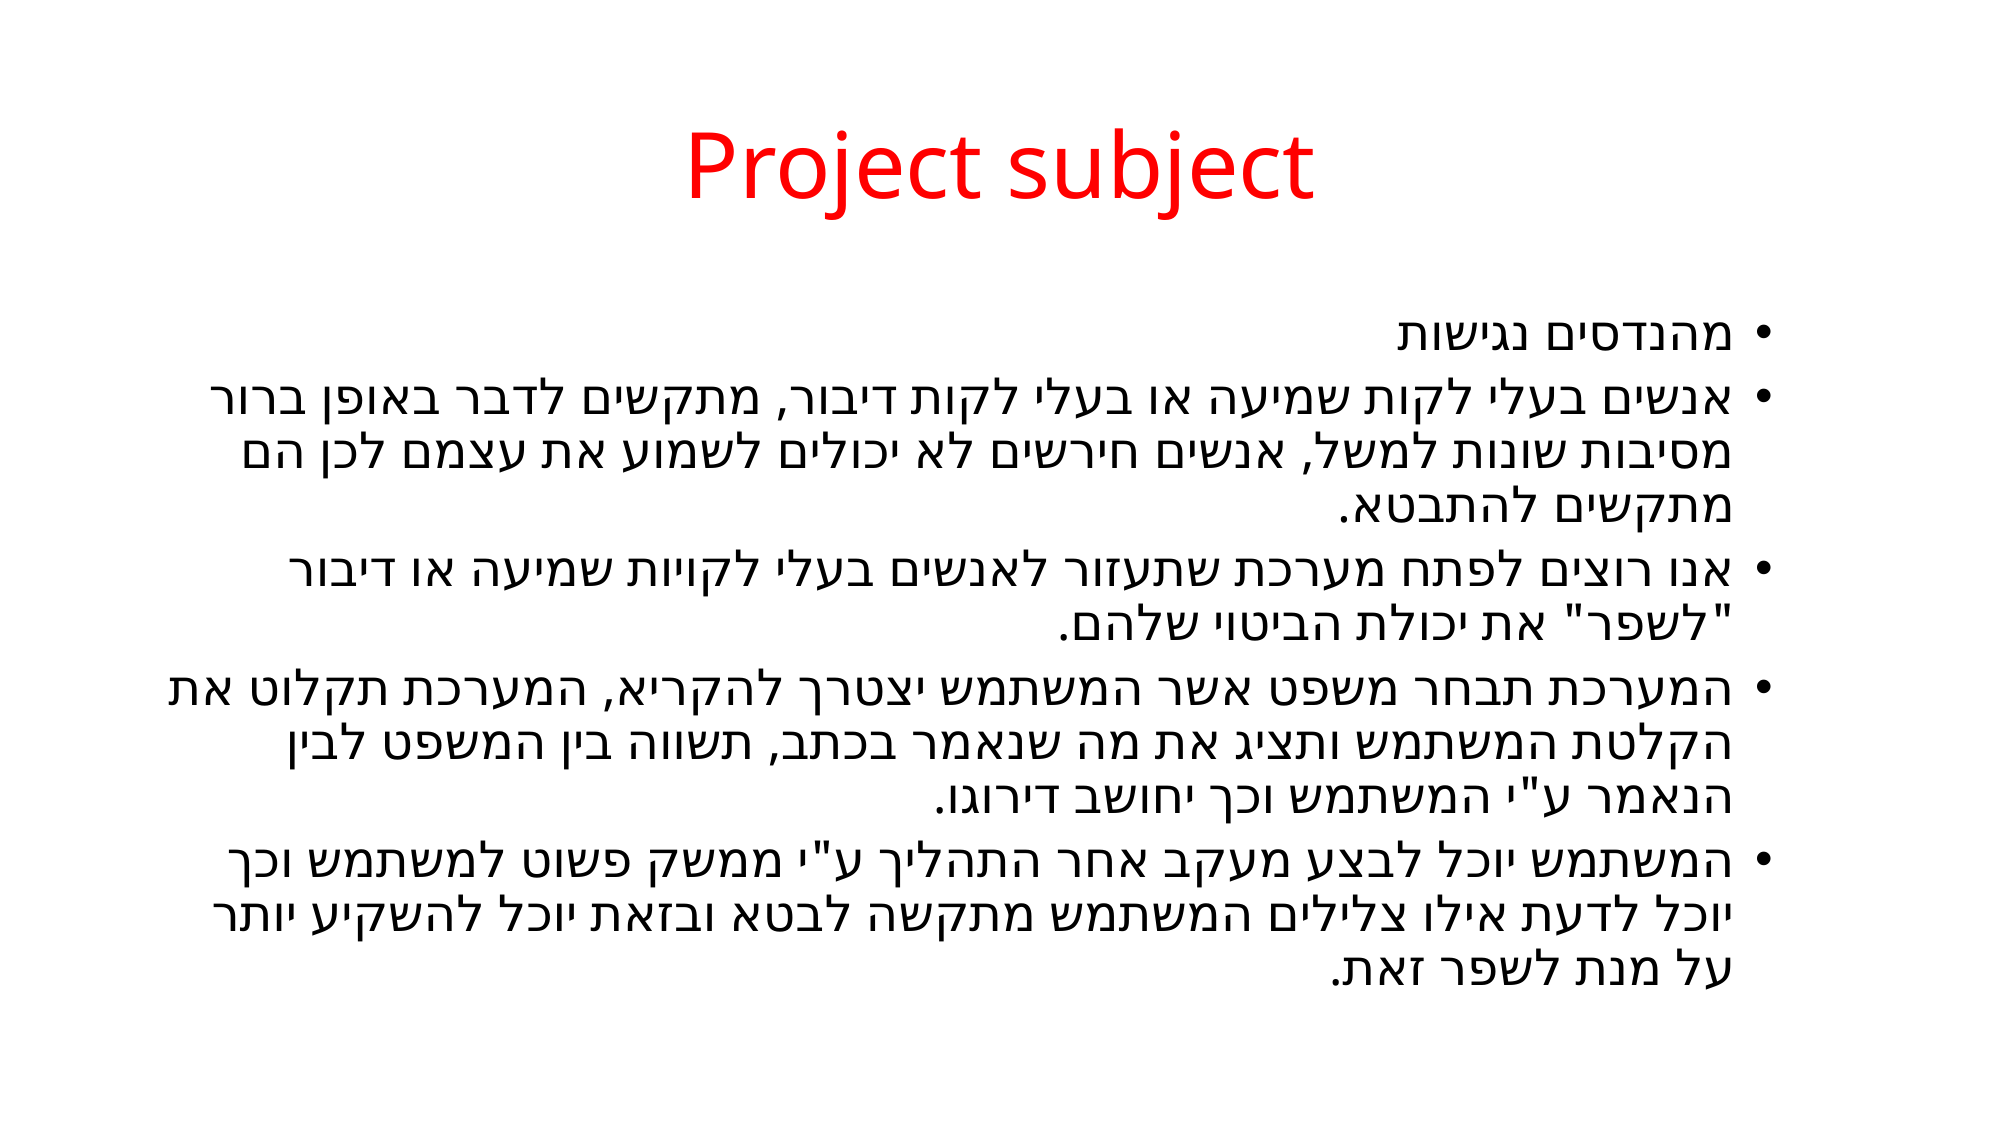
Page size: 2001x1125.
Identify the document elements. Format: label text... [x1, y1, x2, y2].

list מהנדסים נגישות אנשים בעלי לקות שמיעה או בעלי לקות דיבור, מתקשים לדבר באופן ברור מסיבות שונות למשל, אנשים חירשים לא יכולים לשמוע את עצמם לכן הם מתקשים להתבטא. אנו רוצים לפתח מערכת שתעזור לאנשים בעלי לקויות שמיעה או דיבור "לשפר" את יכולת הביטוי שלהם. המערכת תבחר משפט אשר המשתמש יצטרך להקריא, המערכת תקלוט את הקלטת המשתמש ותציג את מה שנאמר בכתב, תשווה בין המשפט לבין הנאמר ע"י המשתמש וכך יחושב דירוגו. המשתמש יוכל לבצע מעקב אחר התהליך ע"י ממשק פשוט למשתמש וכך יוכל לדעת אילו צלילים המשתמש מתקשה לבטא ובזאת יוכל להשקיע יותר על מנת לשפר זאת. [137, 299, 1863, 1014]
title Project subject [137, 59, 1863, 278]
